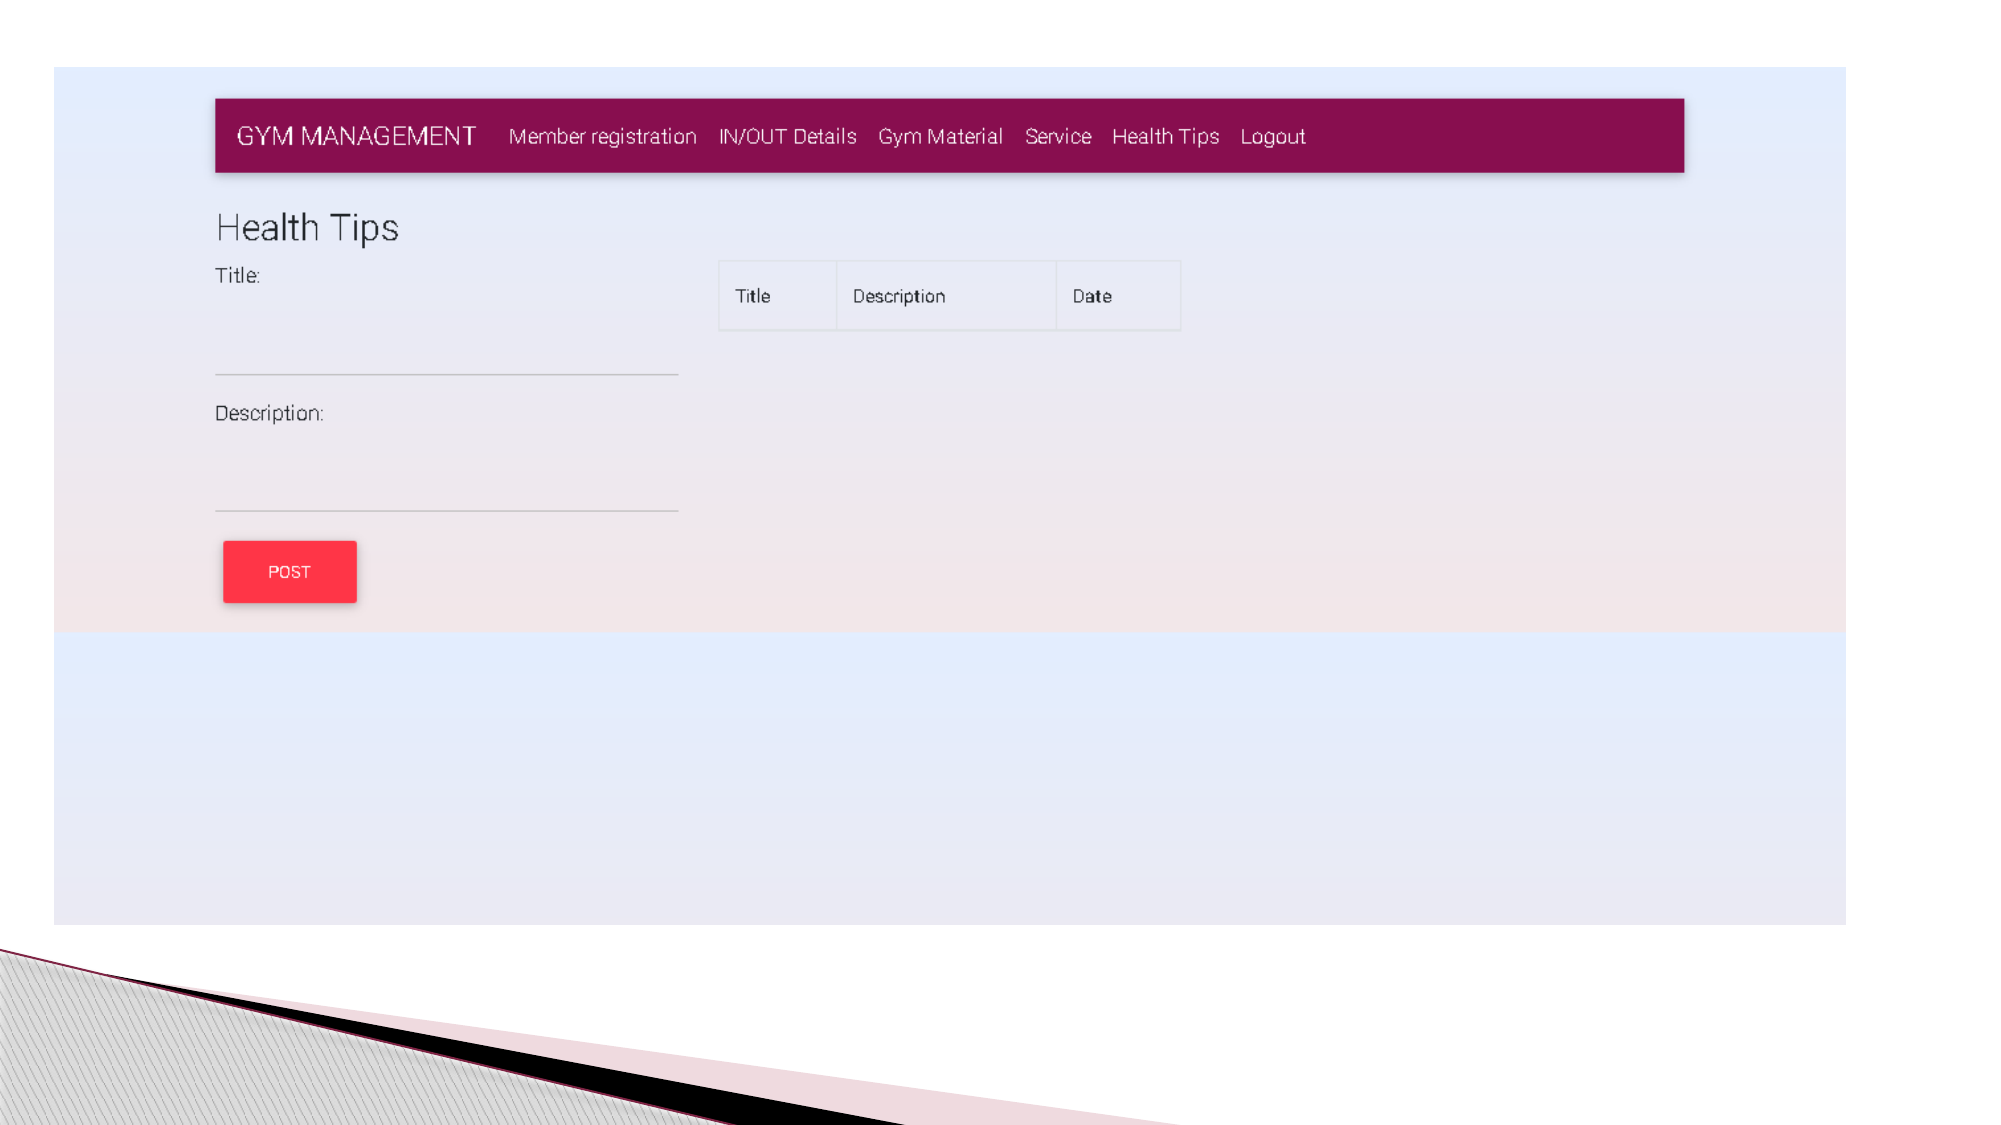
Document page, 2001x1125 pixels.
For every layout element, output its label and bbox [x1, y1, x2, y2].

list [53, 67, 1846, 925]
